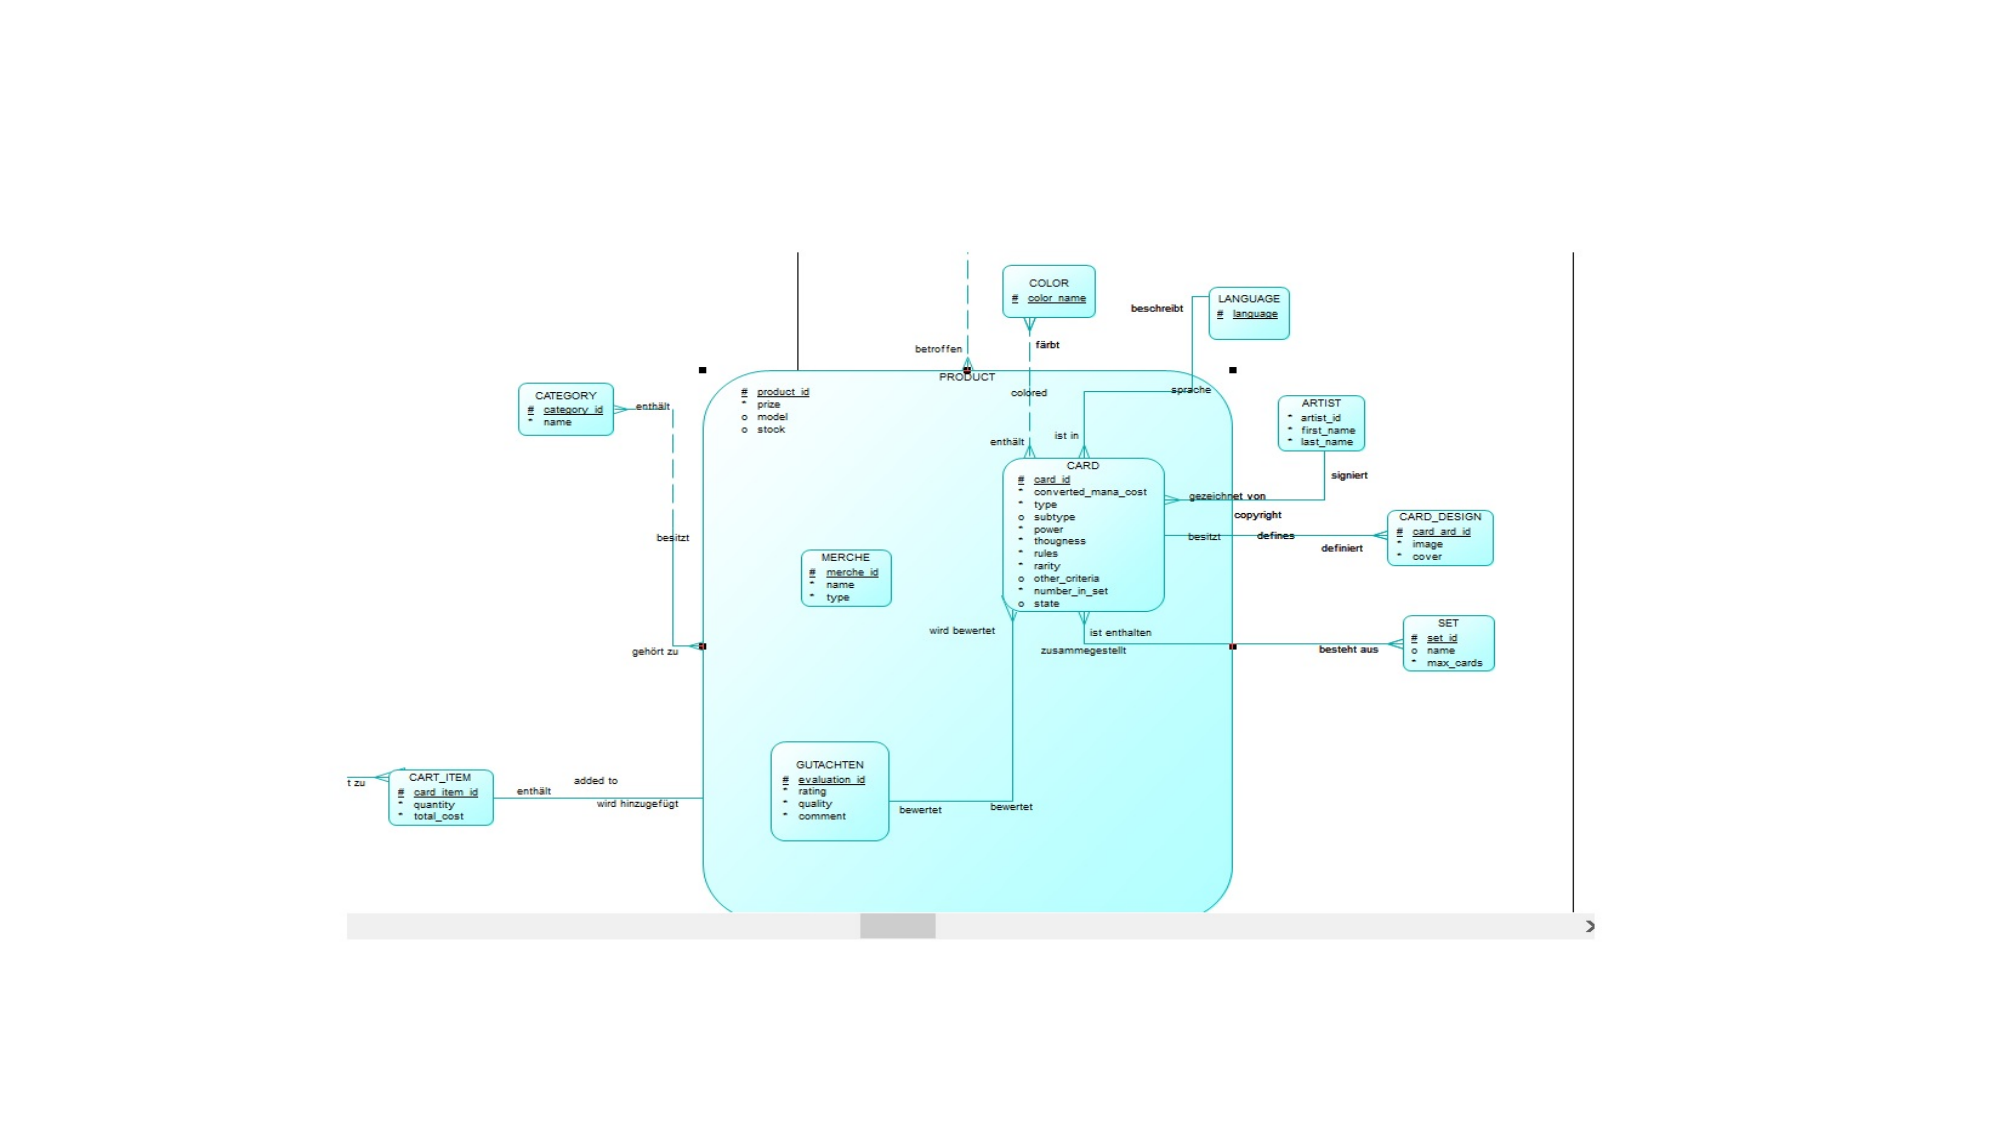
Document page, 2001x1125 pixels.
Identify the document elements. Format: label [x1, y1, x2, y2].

list [0, 0, 2000, 1125]
